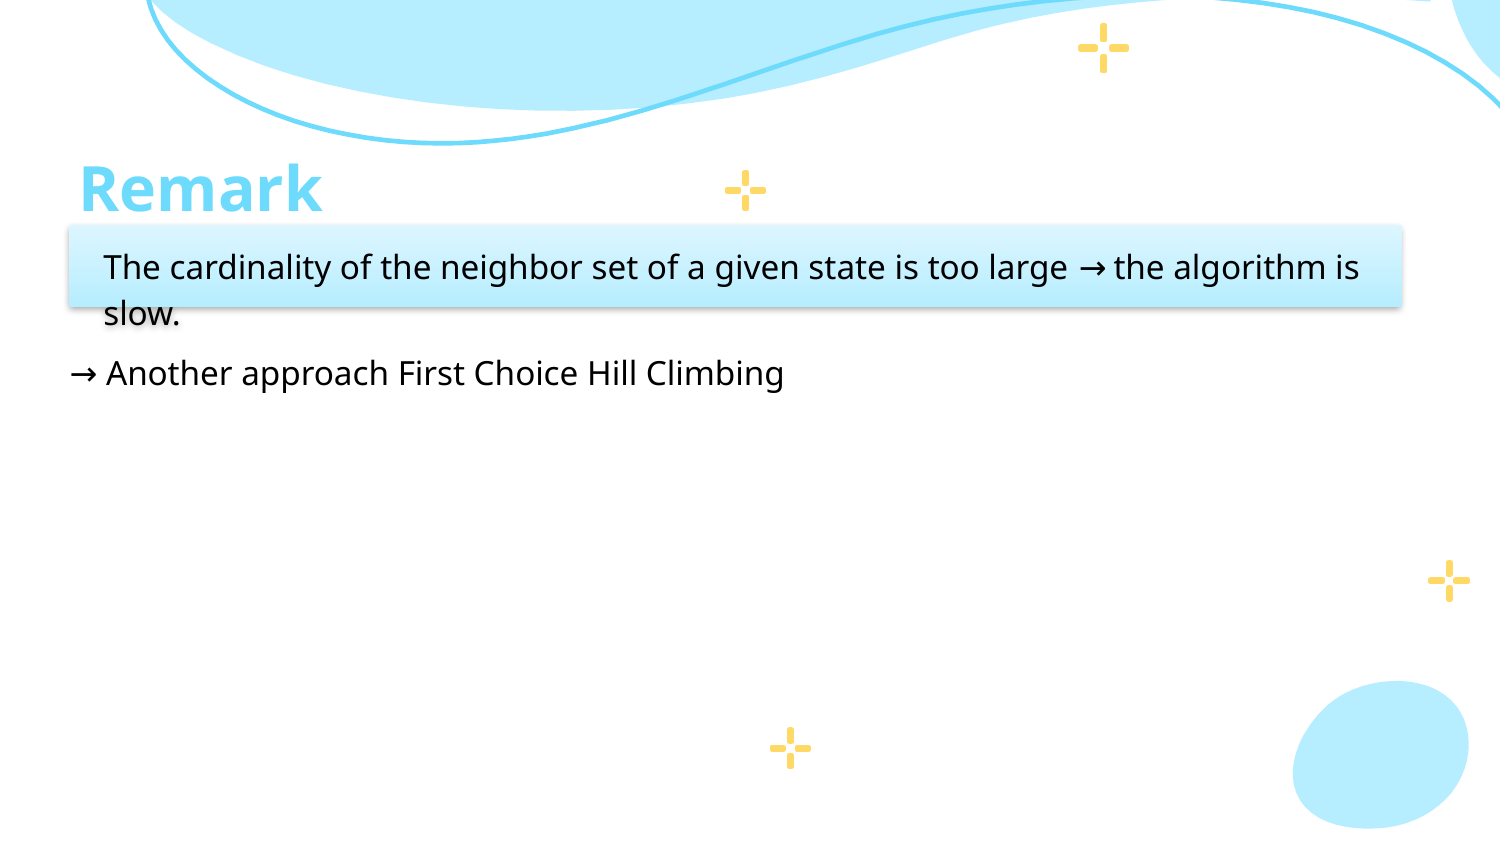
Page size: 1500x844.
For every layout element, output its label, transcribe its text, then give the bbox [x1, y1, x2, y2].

subtitle The cardinality of the neighbor set of a given state is too large → the algorithm is slow. [69, 225, 1402, 307]
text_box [771, 729, 810, 768]
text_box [1080, 25, 1127, 72]
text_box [726, 171, 765, 210]
text_box → Another approach First Choice Hill Climbing [54, 345, 829, 400]
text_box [1430, 562, 1468, 600]
title Remark [63, 95, 1228, 239]
text_box [1292, 680, 1469, 829]
